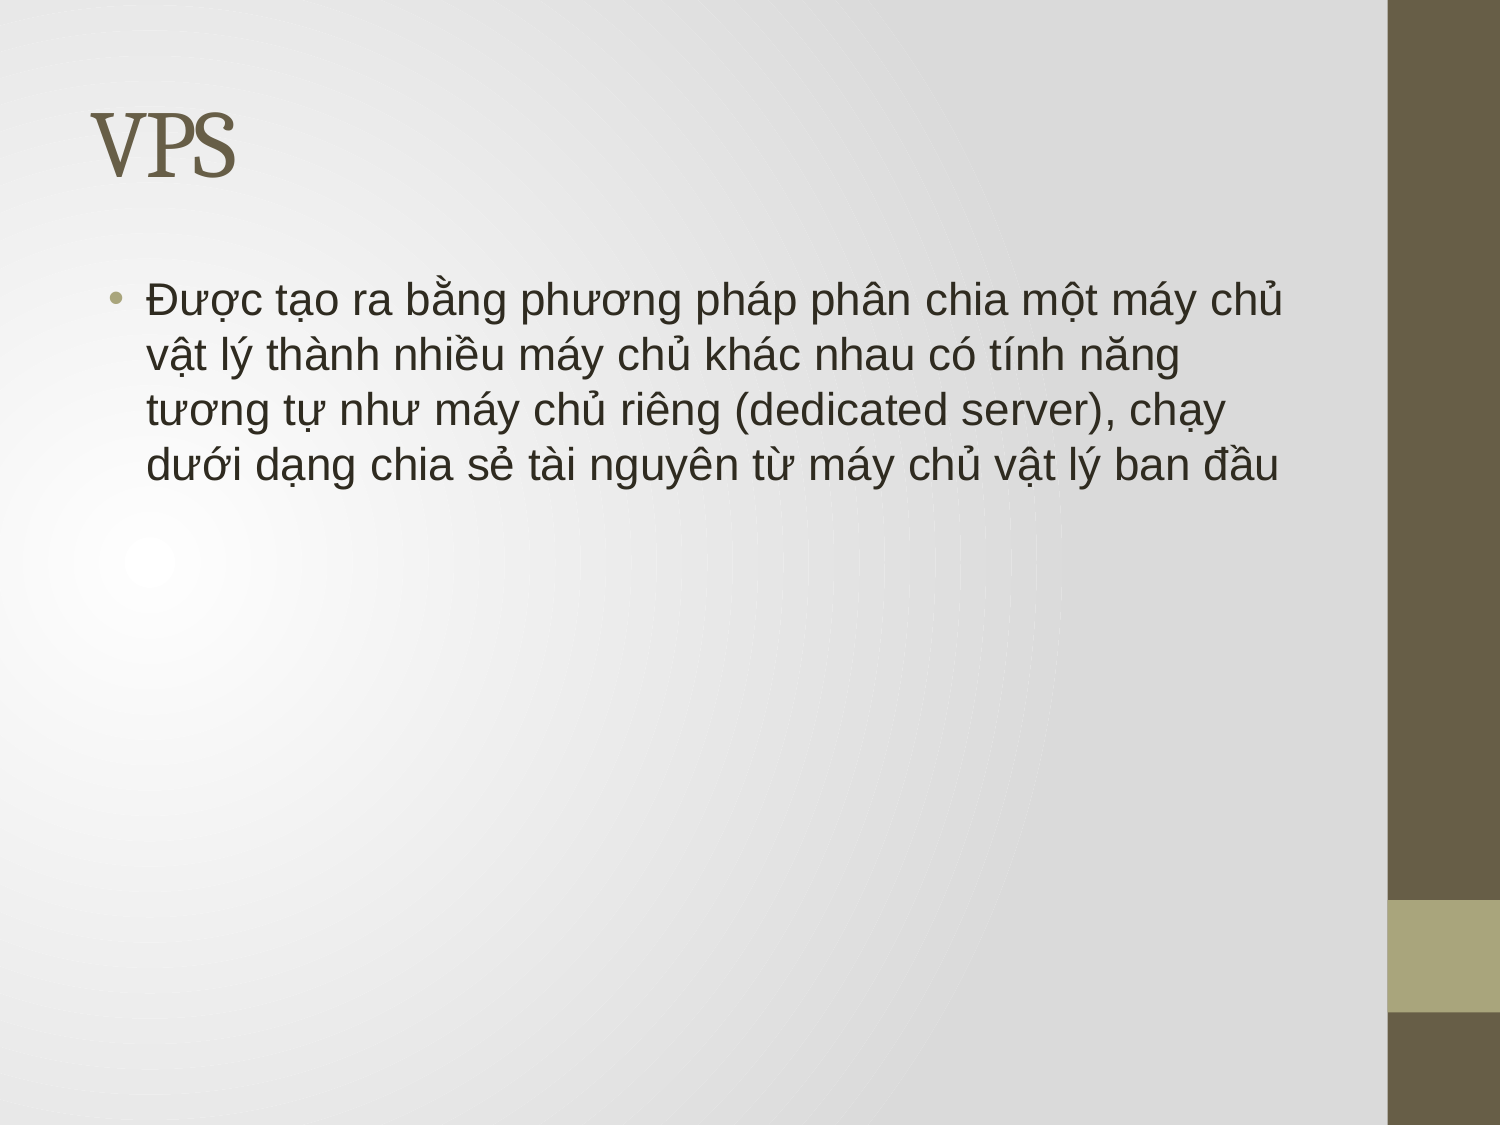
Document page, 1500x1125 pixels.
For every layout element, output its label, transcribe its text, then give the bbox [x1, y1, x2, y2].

list Được tạo ra bằng phương pháp phân chia một máy chủ vật lý thành nhiều máy chủ khác nhau có tính năng tương tự như máy chủ riêng (dedicated server), chạy dưới dạng chia sẻ tài nguyên từ máy chủ vật lý ban đầu [75, 262, 1325, 1050]
title VPS [75, 45, 1325, 233]
